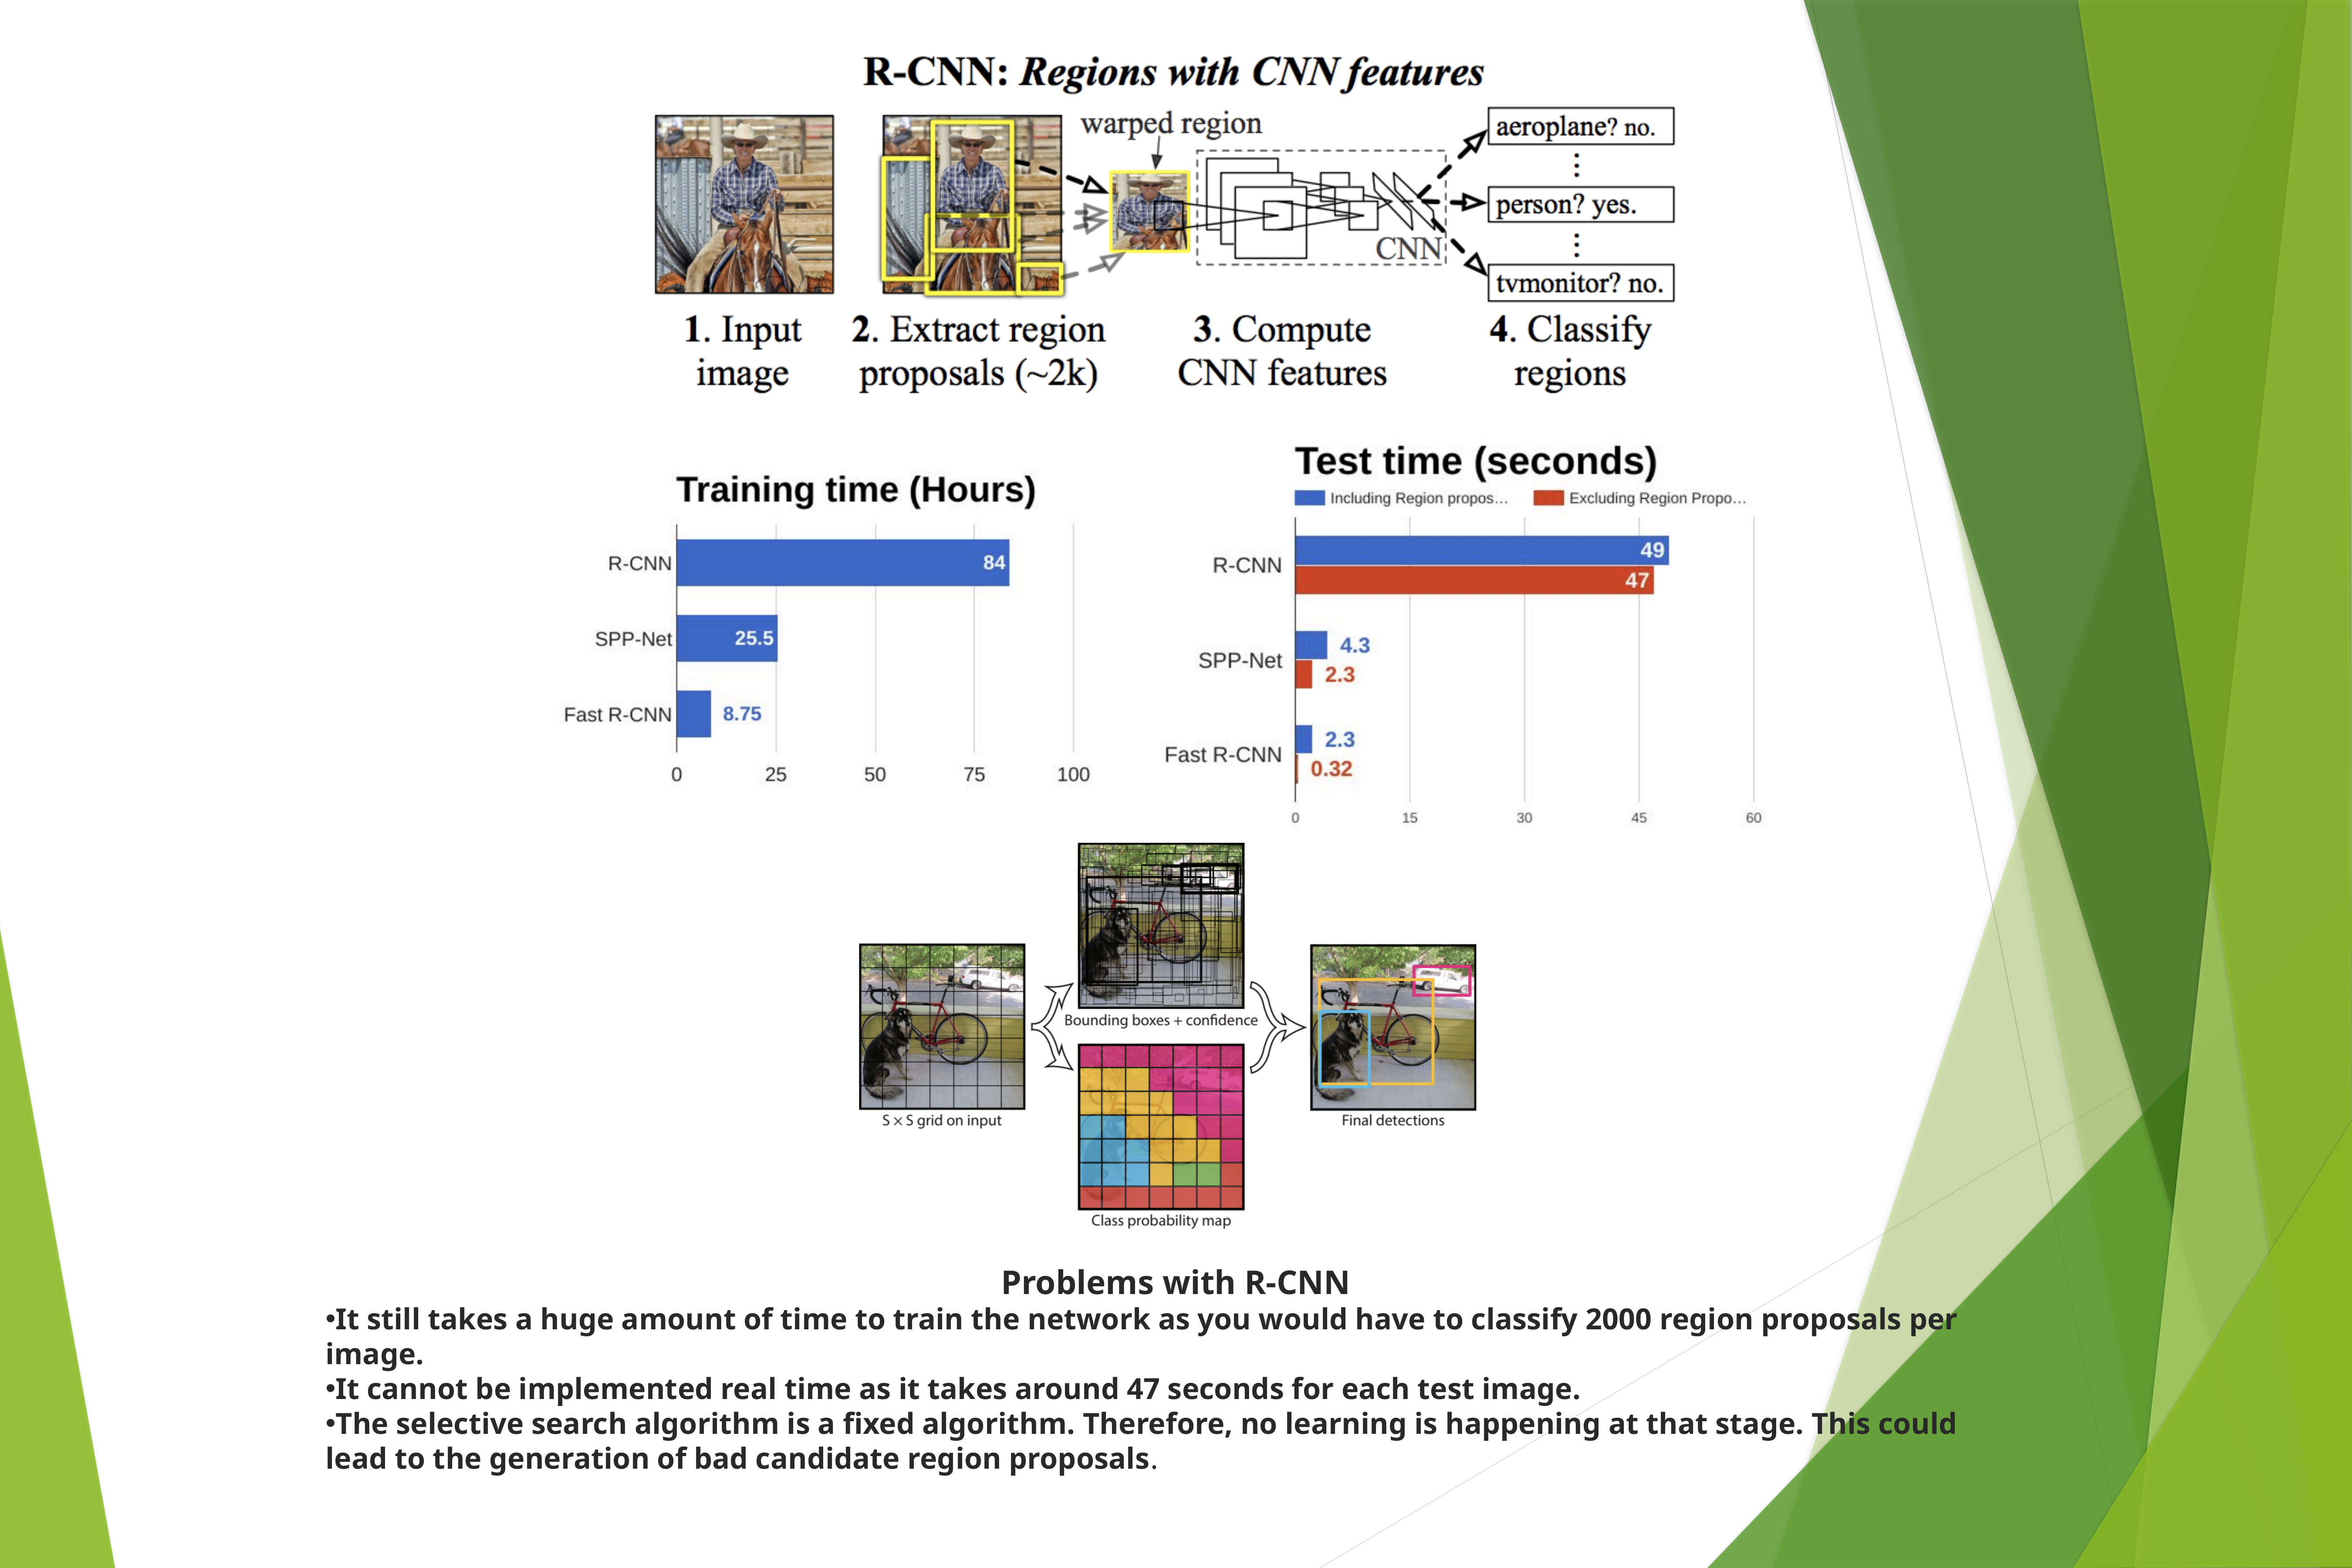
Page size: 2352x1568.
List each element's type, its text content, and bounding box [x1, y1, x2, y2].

picture [553, 0, 1799, 1259]
text_box Problems with R-CNN It still takes a huge amount of time to train the network as you would have to classify 2000 region proposals per image. It cannot be implemented real time as it takes around 47 seconds for each test image. The selective search algorithm is a fixed algorithm. Therefore, no learning is happening at that stage. This could lead to the generation of bad candidate region proposals. [319, 1258, 2033, 1498]
